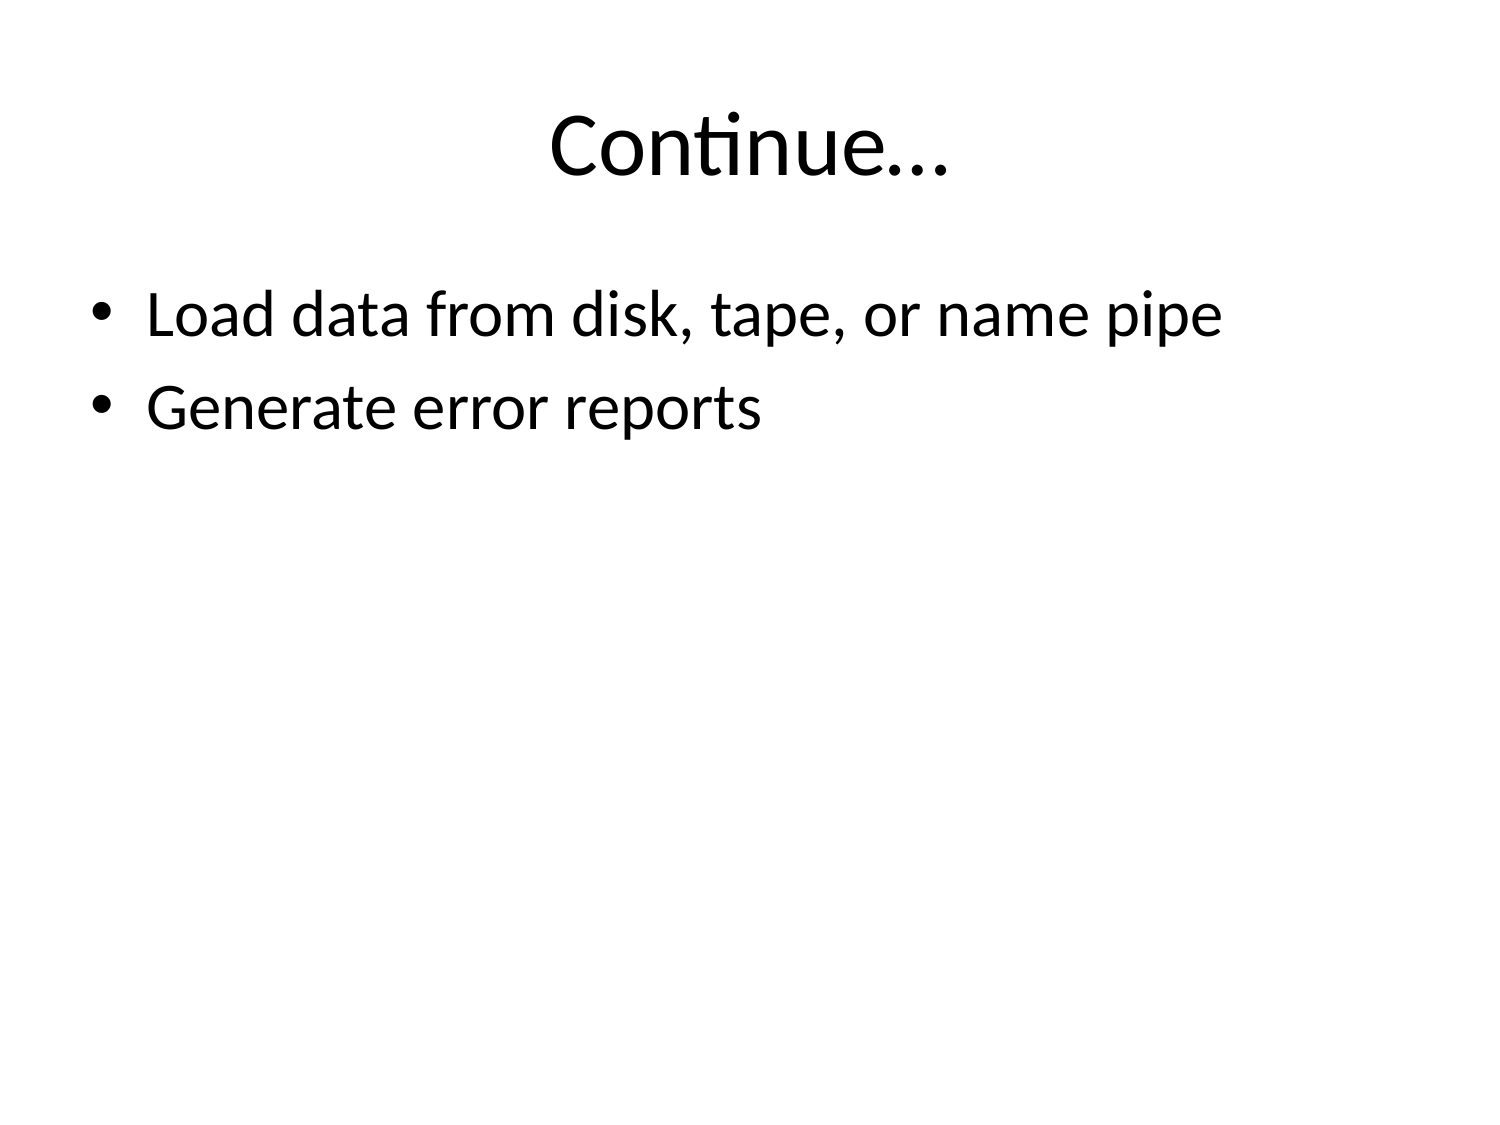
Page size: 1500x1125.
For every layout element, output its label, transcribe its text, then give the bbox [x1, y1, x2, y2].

list Load data from disk, tape, or name pipe Generate error reports [75, 262, 1425, 1005]
title Continue… [75, 45, 1425, 233]
